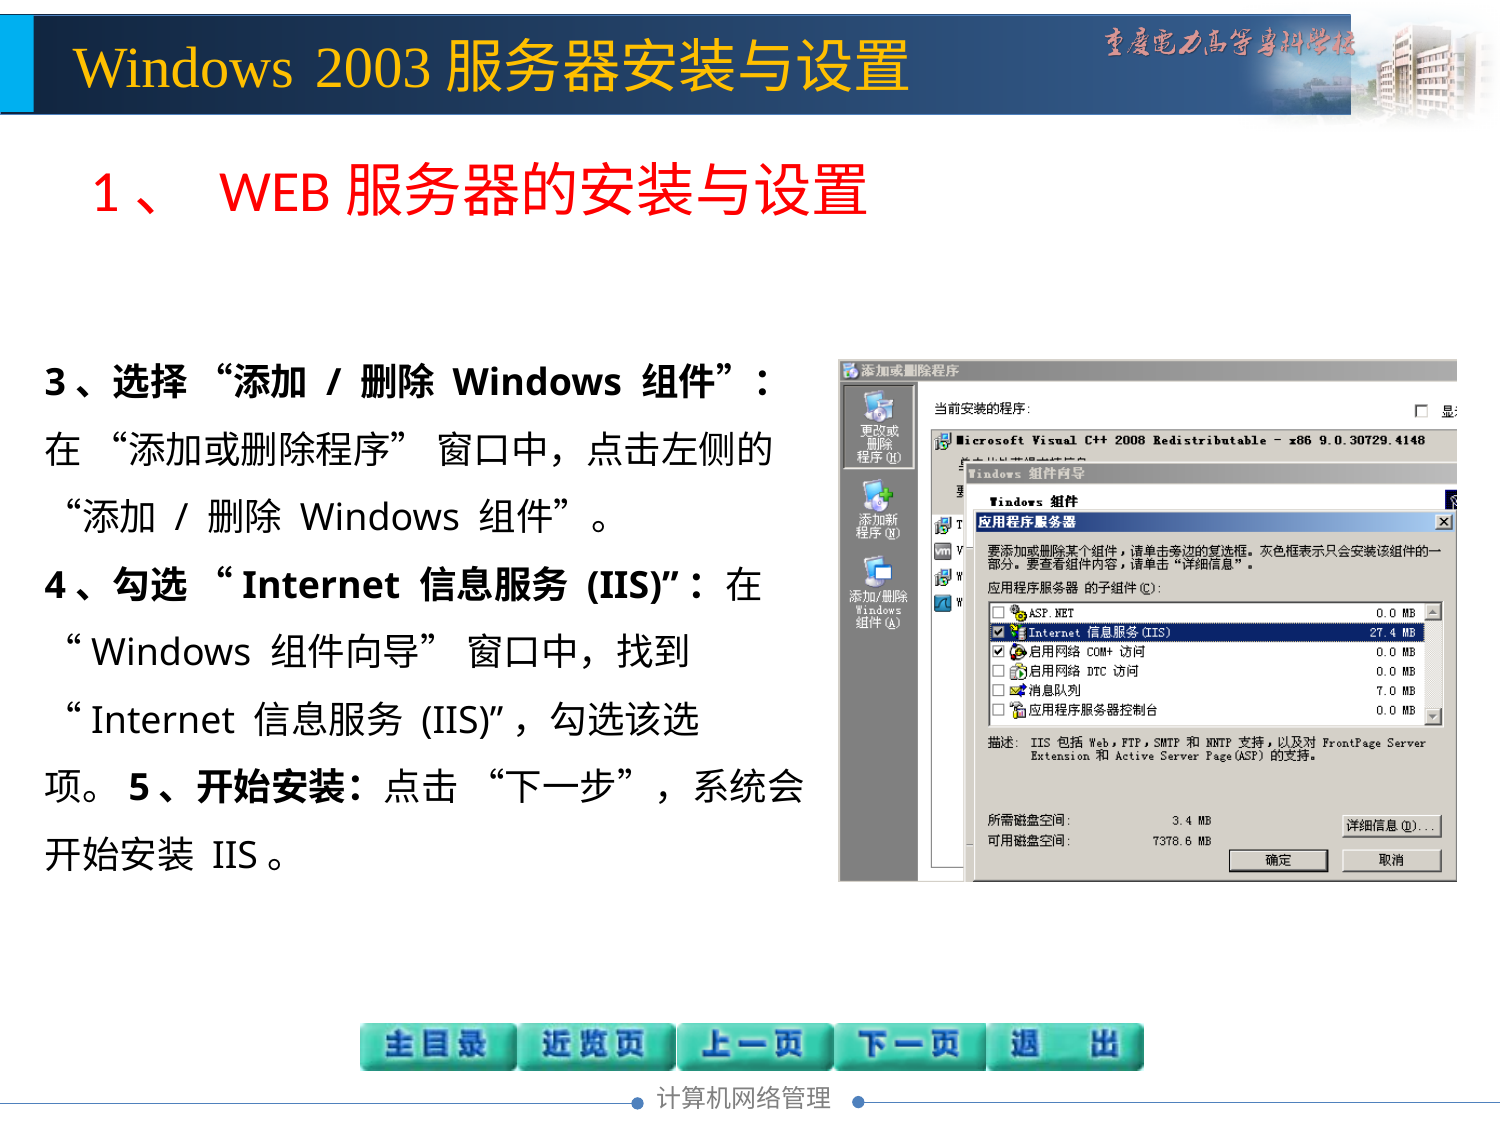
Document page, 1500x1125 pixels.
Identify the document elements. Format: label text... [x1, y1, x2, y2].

picture [677, 1023, 1144, 1071]
picture [360, 1023, 676, 1071]
text_box 3、DNS服务器的安装与设置 [1351, 56, 1441, 78]
picture [1084, 15, 1374, 86]
text_box 1、 WEB服务器的安装与设置 [76, 145, 885, 231]
picture [838, 358, 1457, 882]
text_box 3、选择 “添加 / 删除 Windows 组件”：在 “添加或删除程序” 窗口中，点击左侧的 “添加 / 删除 Windows 组件”。 4、勾选 “Internet 信息服务 (IIS)”：在“Windows 组件向导” 窗口中，找到 “Internet 信息服务 (IIS)”，勾选该选项。5、开始安装：点击 “下一步”，系统会开始安装 IIS。 [29, 328, 839, 884]
